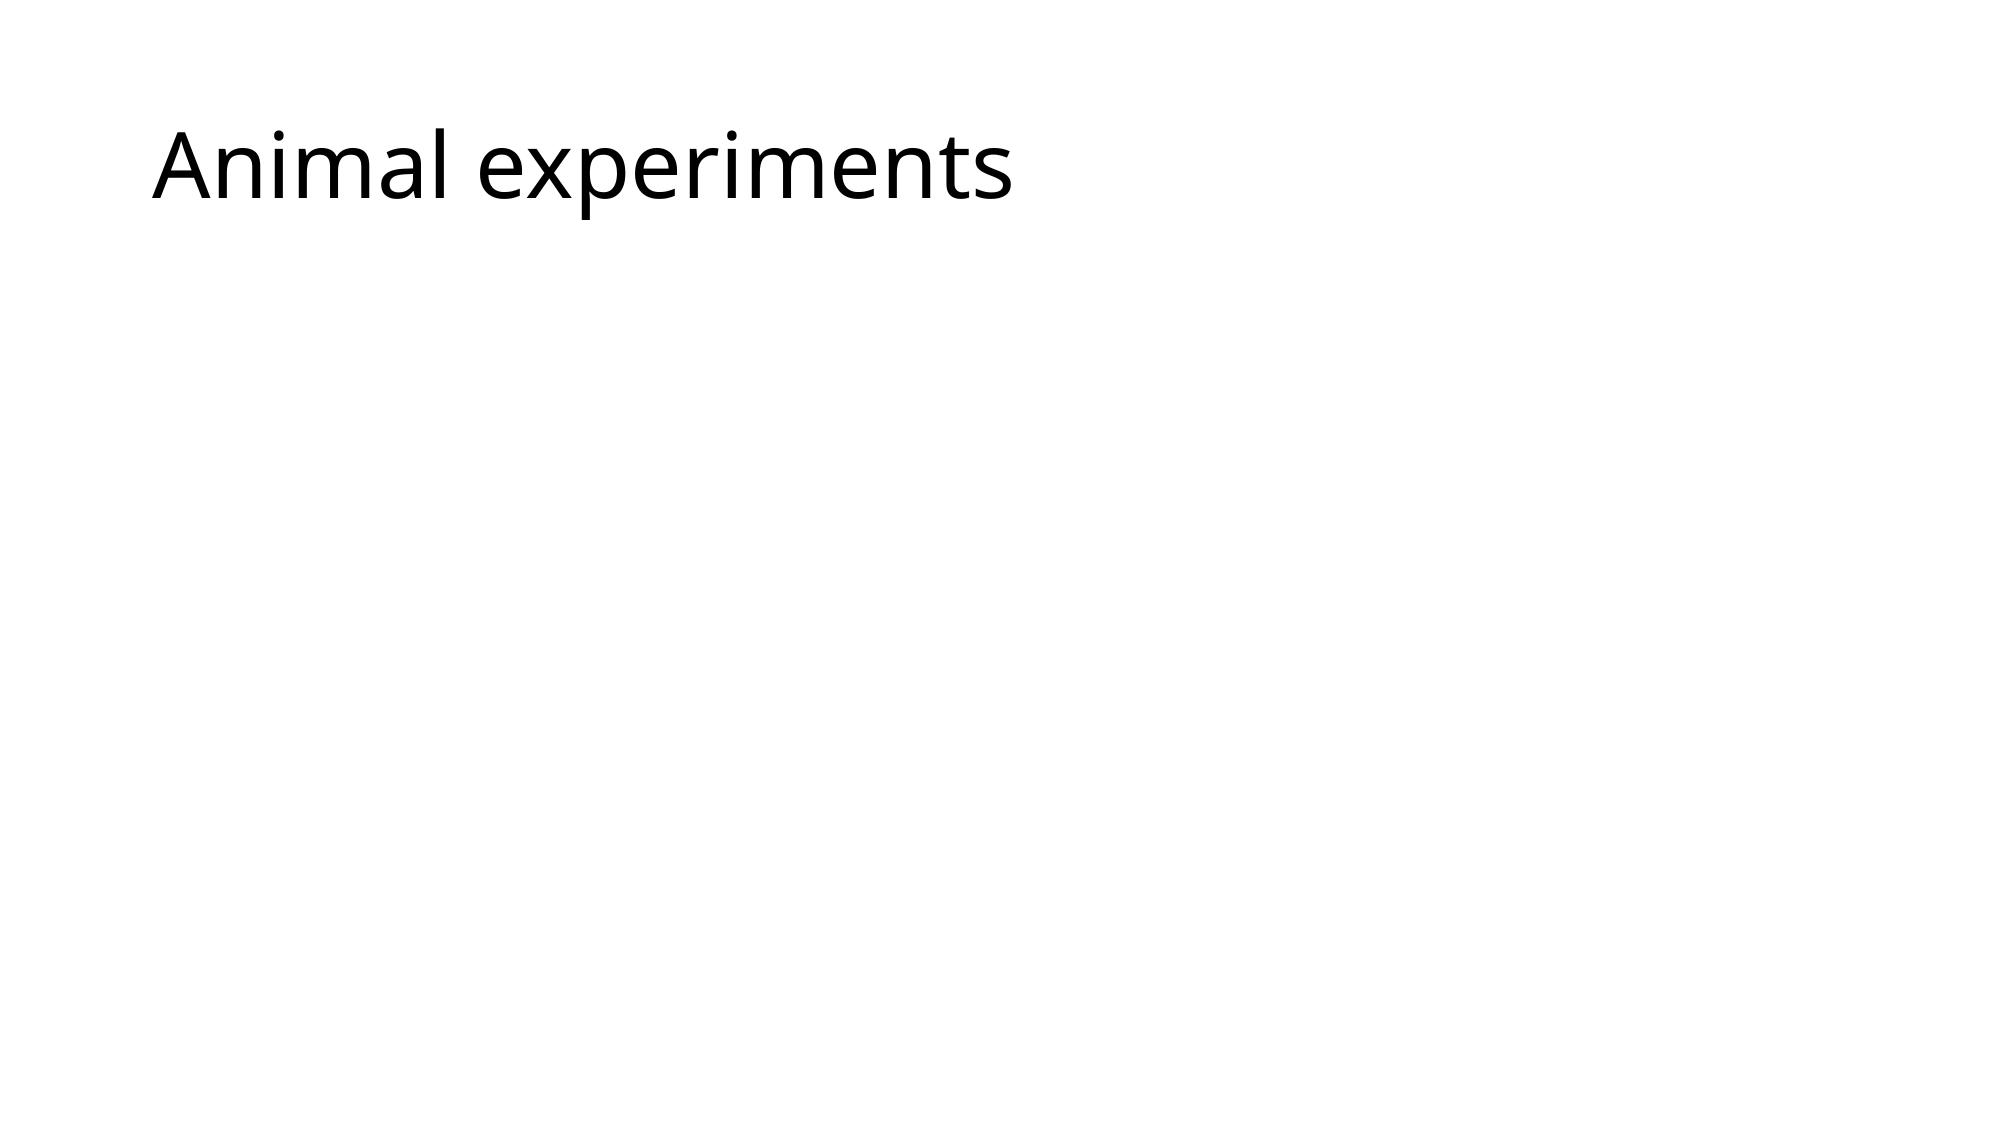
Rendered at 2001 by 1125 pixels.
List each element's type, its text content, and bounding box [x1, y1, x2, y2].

title Animal experiments [137, 59, 1863, 278]
